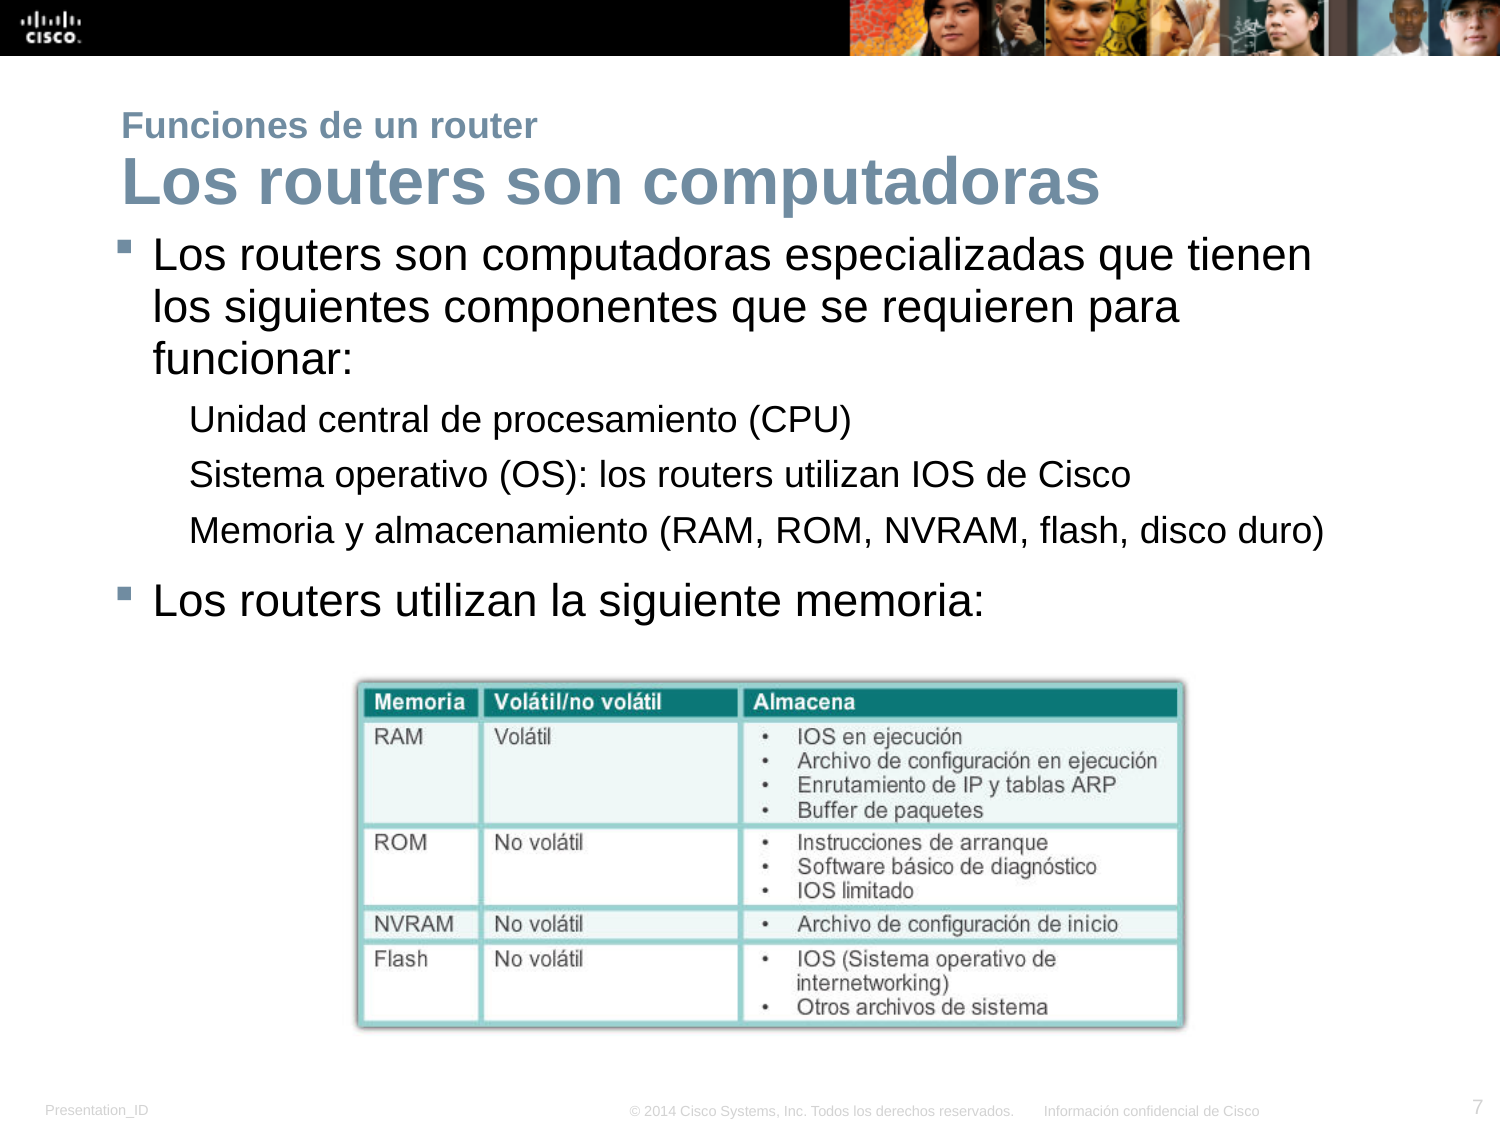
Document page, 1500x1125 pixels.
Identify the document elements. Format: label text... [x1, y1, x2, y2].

picture [321, 640, 1196, 1059]
title Funciones de un router Los routers son computadoras [107, 87, 1444, 226]
list Los routers son computadoras especializadas que tienen los siguientes componentes que se requieren para funcionar: Unidad central de procesamiento (CPU) Sistema operativo (OS): los routers utilizan IOS de Cisco Memoria y almacenamiento (RAM, ROM, NVRAM, flash, disco duro) Los routers utilizan la siguiente memoria: [100, 221, 1348, 846]
picture [0, 0, 1500, 56]
